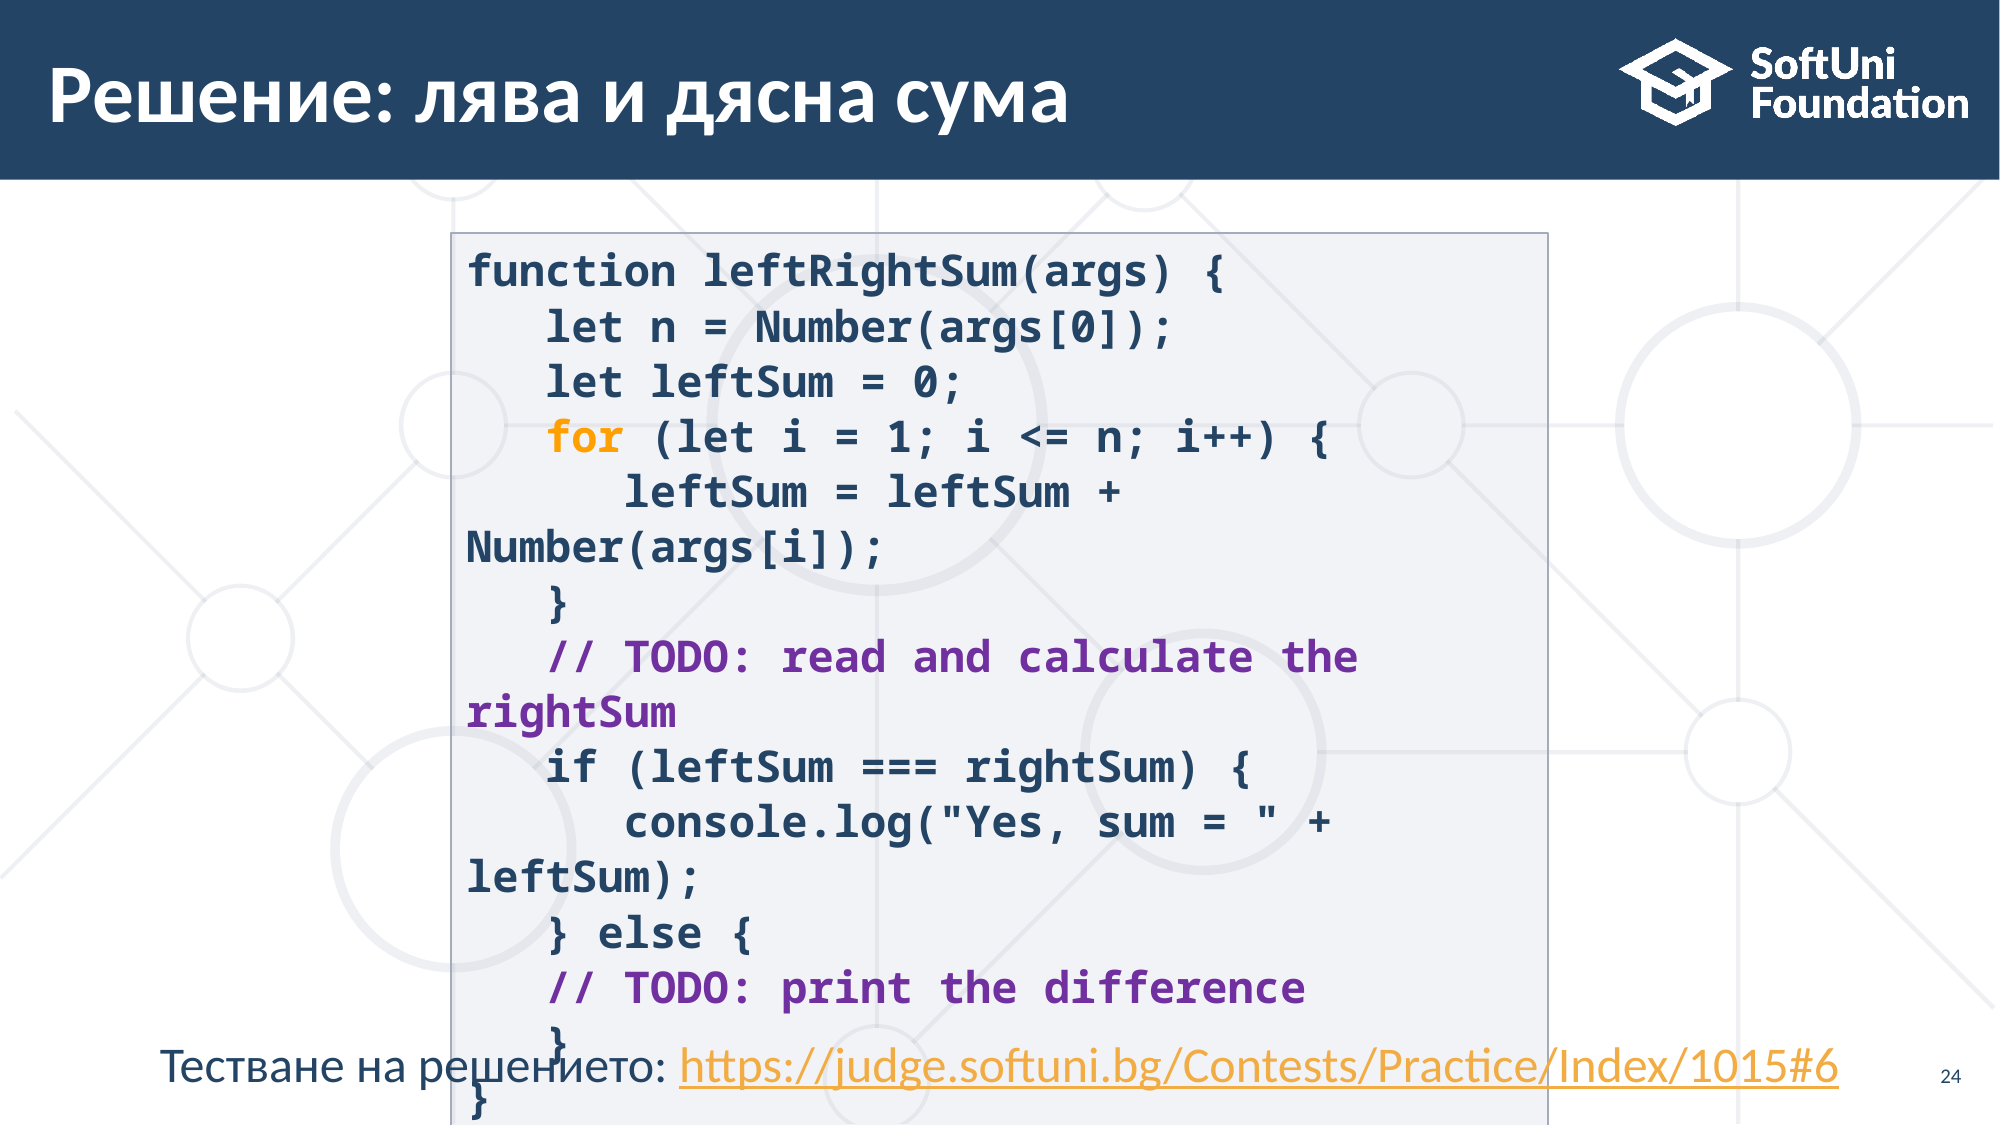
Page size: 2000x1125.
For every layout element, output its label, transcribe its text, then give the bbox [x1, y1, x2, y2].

text_box Тестване на решението: https://judge.softuni.bg/Contests/Practice/Index/1015#6 [124, 1024, 1875, 1100]
text_box function leftRightSum(args) { let n = Number(args[0]); let leftSum = 0; for (let i = 1; i <= n; i++) { leftSum = leftSum + Number(args[i]); } // TODO: read and calculate the rightSum if (leftSum === rightSum) { console.log("Yes, sum = " + leftSum); } else { // TODO: print the difference } } leftRightSum([2, 10, 90, 60, 40]); [451, 1100, 1548, 1125]
slide_number 24 [1896, 1049, 1968, 1101]
title Решение: лява и дясна сума [31, 16, 1591, 162]
text_box function leftRightSum(args) { let n = Number(args[0]); let leftSum = 0; for (let i = 1; i <= n; i++) { leftSum = leftSum + Number(args[i]); } // TODO: read and calculate the rightSum if (leftSum === rightSum) { console.log("Yes, sum = " + leftSum); } else { // TODO: print the difference } } leftRightSum([2, 10, 90, 60, 40]); [451, 233, 1548, 1024]
picture [1618, 38, 1968, 126]
